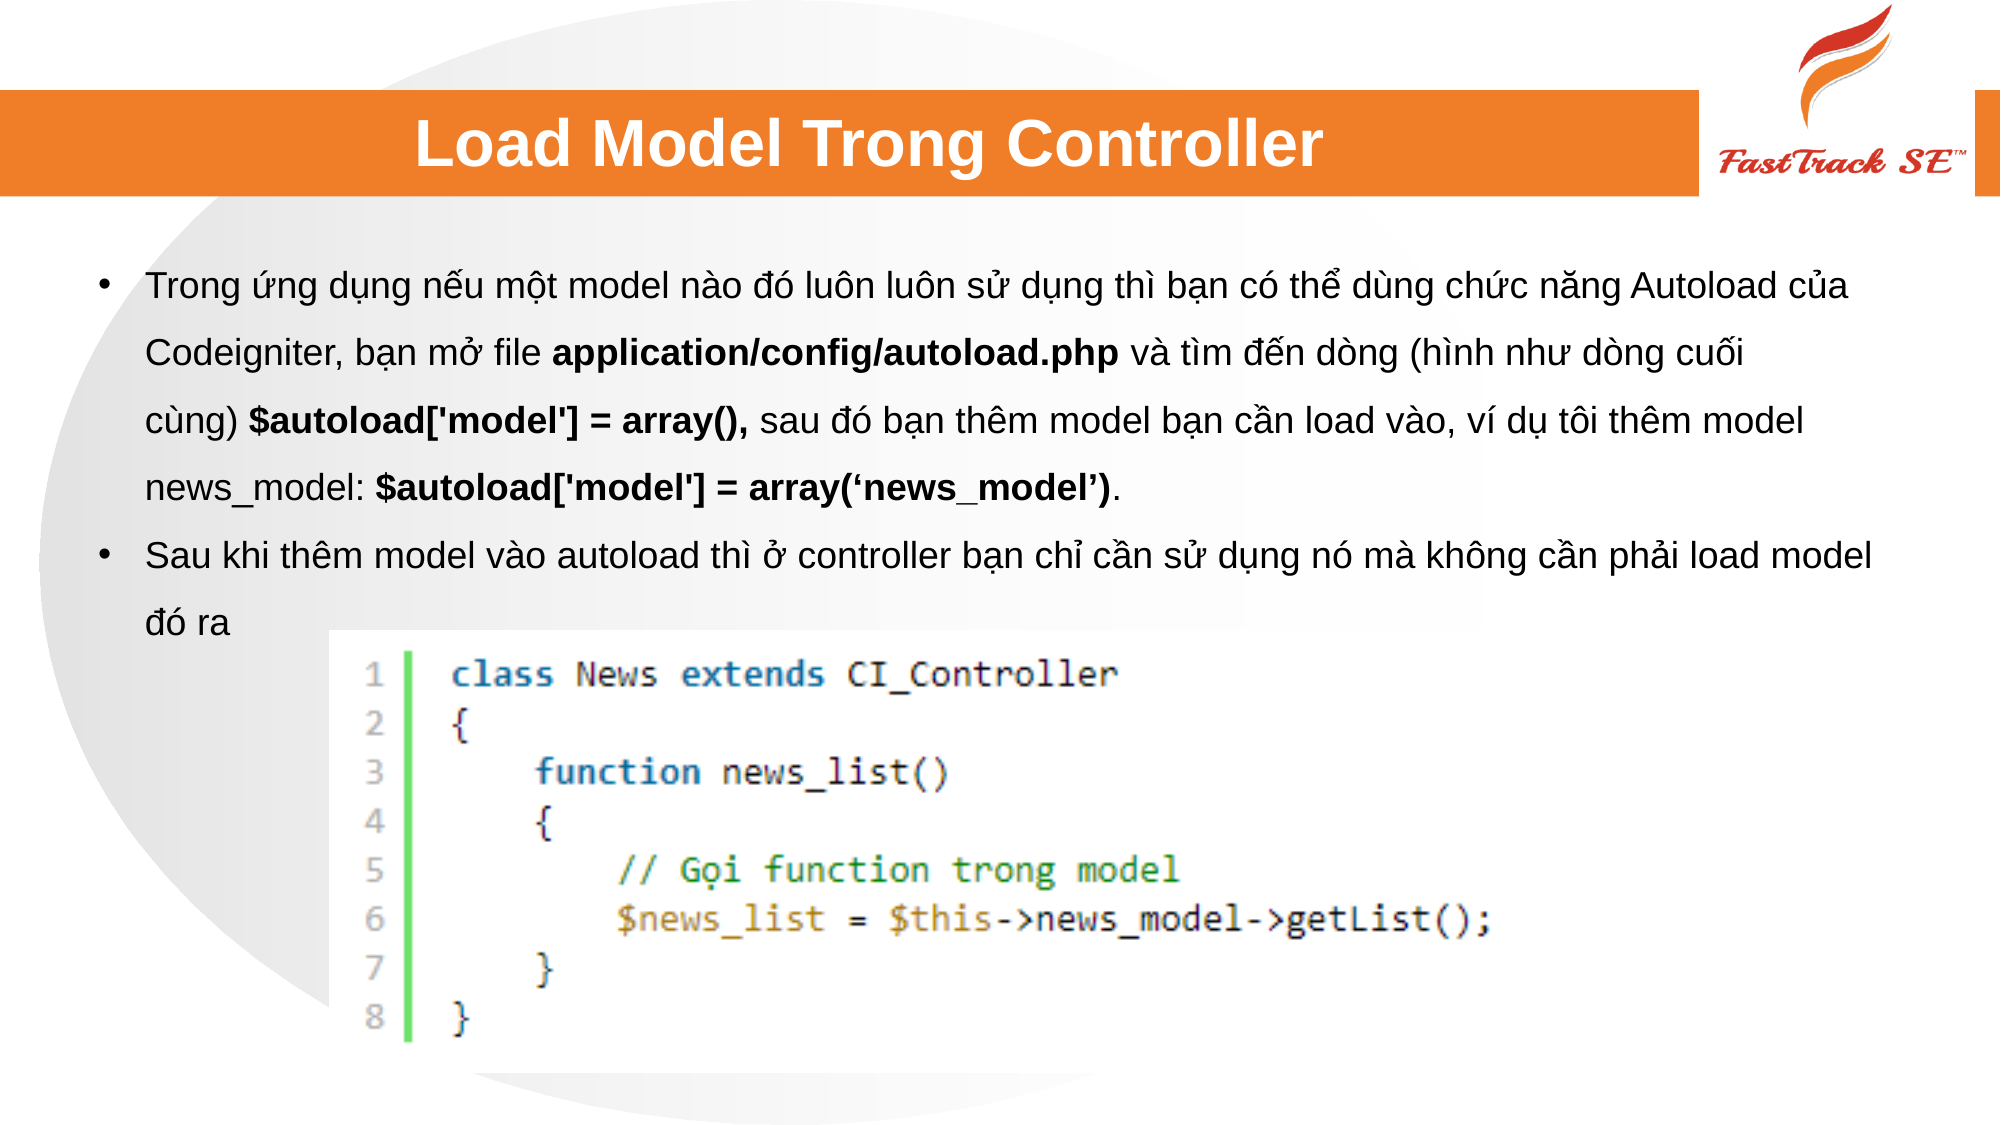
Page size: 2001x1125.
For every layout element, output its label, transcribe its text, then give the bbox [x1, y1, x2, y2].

picture [328, 630, 1566, 1074]
picture [1700, 0, 1975, 192]
text_box Trong ứng dụng nếu một model nào đó luôn luôn sử dụng thì bạn có thể dùng chức năng Autoload của Codeigniter, bạn mở file application/config/autoload.php và tìm đến dòng (hình như dòng cuối cùng) $autoload['model'] = array(), sau đó bạn thêm model bạn cần load vào, ví dụ tôi thêm model news_model: $autoload['model'] = array(‘news_model’). Sau khi thêm model vào autoload thì ở controller bạn chỉ cần sử dụng nó mà không cần phải load model đó ra [83, 230, 1919, 719]
title Load Model Trong Controller [72, 99, 1667, 180]
